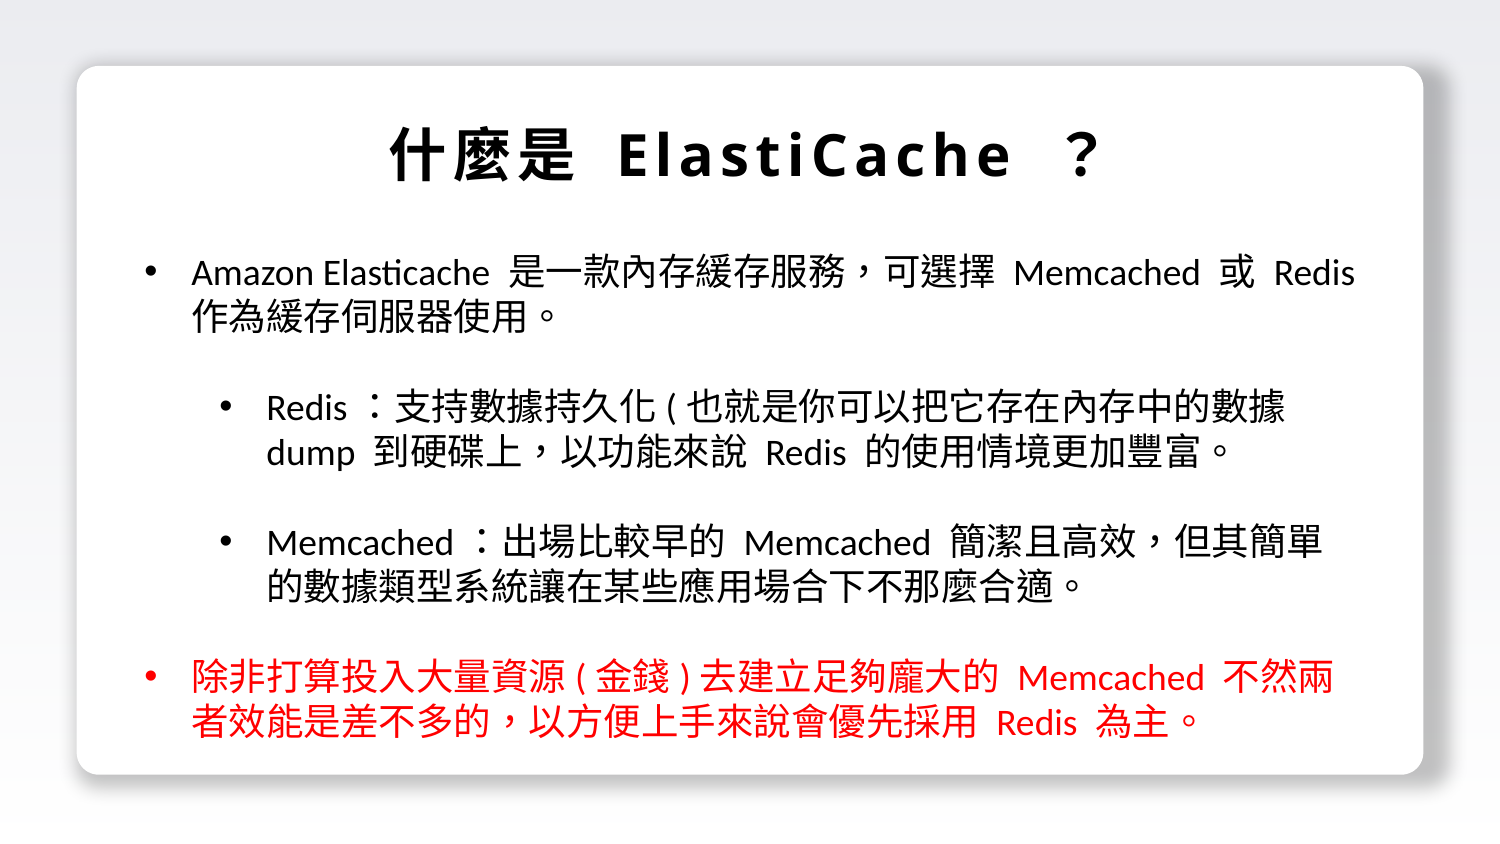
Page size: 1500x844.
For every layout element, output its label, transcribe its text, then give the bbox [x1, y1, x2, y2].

text_box 什麼是 ElastiCache ？ [209, 110, 1291, 196]
text_box Amazon Elasticache 是一款內存緩存服務，可選擇 Memcached 或 Redis 作為緩存伺服器使用。 Redis：支持數據持久化(也就是你可以把它存在內存中的數據 dump 到硬碟上，以功能來說 Redis 的使用情境更加豐富。 Memcached：出場比較早的 Memcached 簡潔且高效，但其簡單的數據類型系統讓在某些應用場合下不那麼合適。 除非打算投入大量資源(金錢)去建立足夠龐大的 Memcached 不然兩者效能是差不多的，以方便上手來說會優先採用 Redis 為主。 [129, 240, 1371, 841]
text_box [75, 64, 1425, 776]
